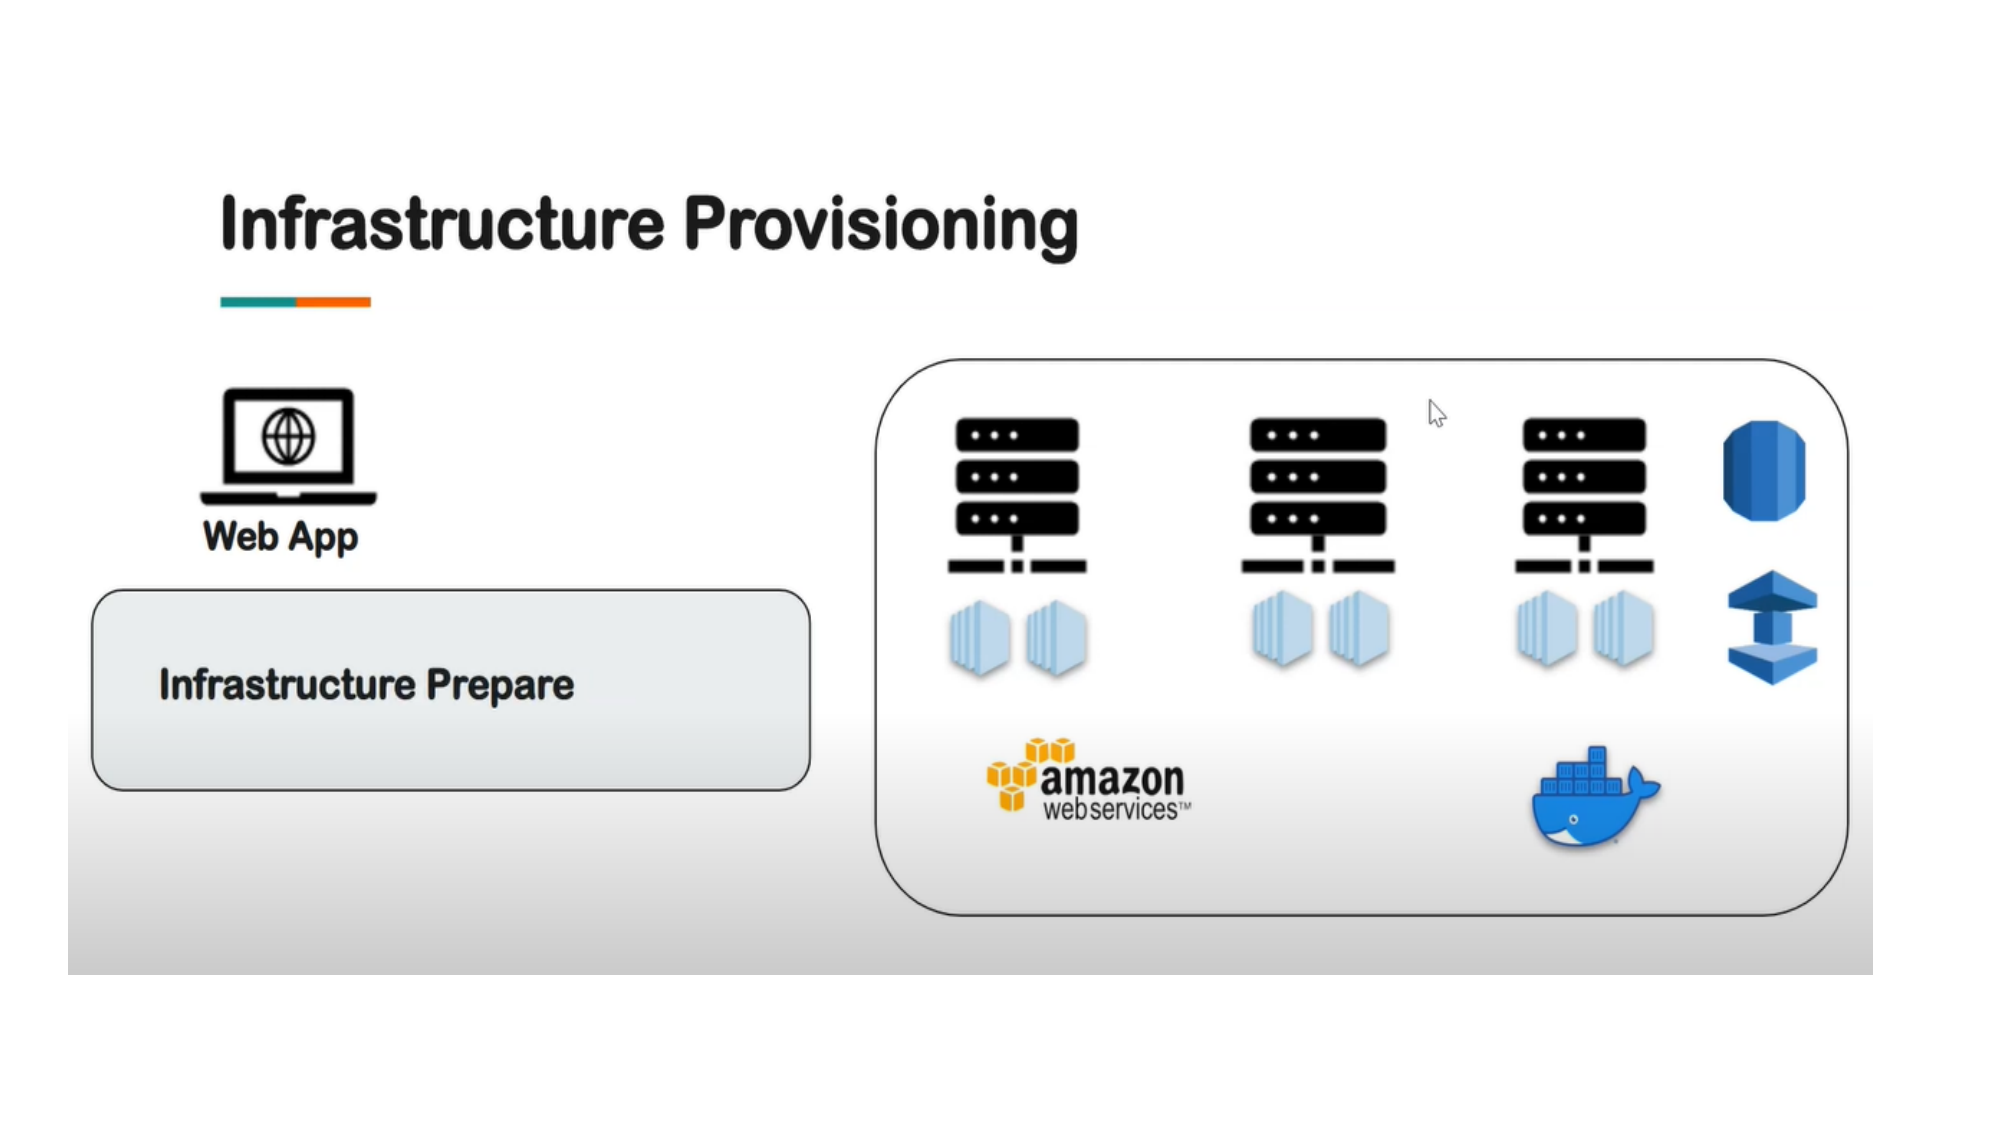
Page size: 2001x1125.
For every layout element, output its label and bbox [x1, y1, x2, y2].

picture [68, 152, 1873, 975]
